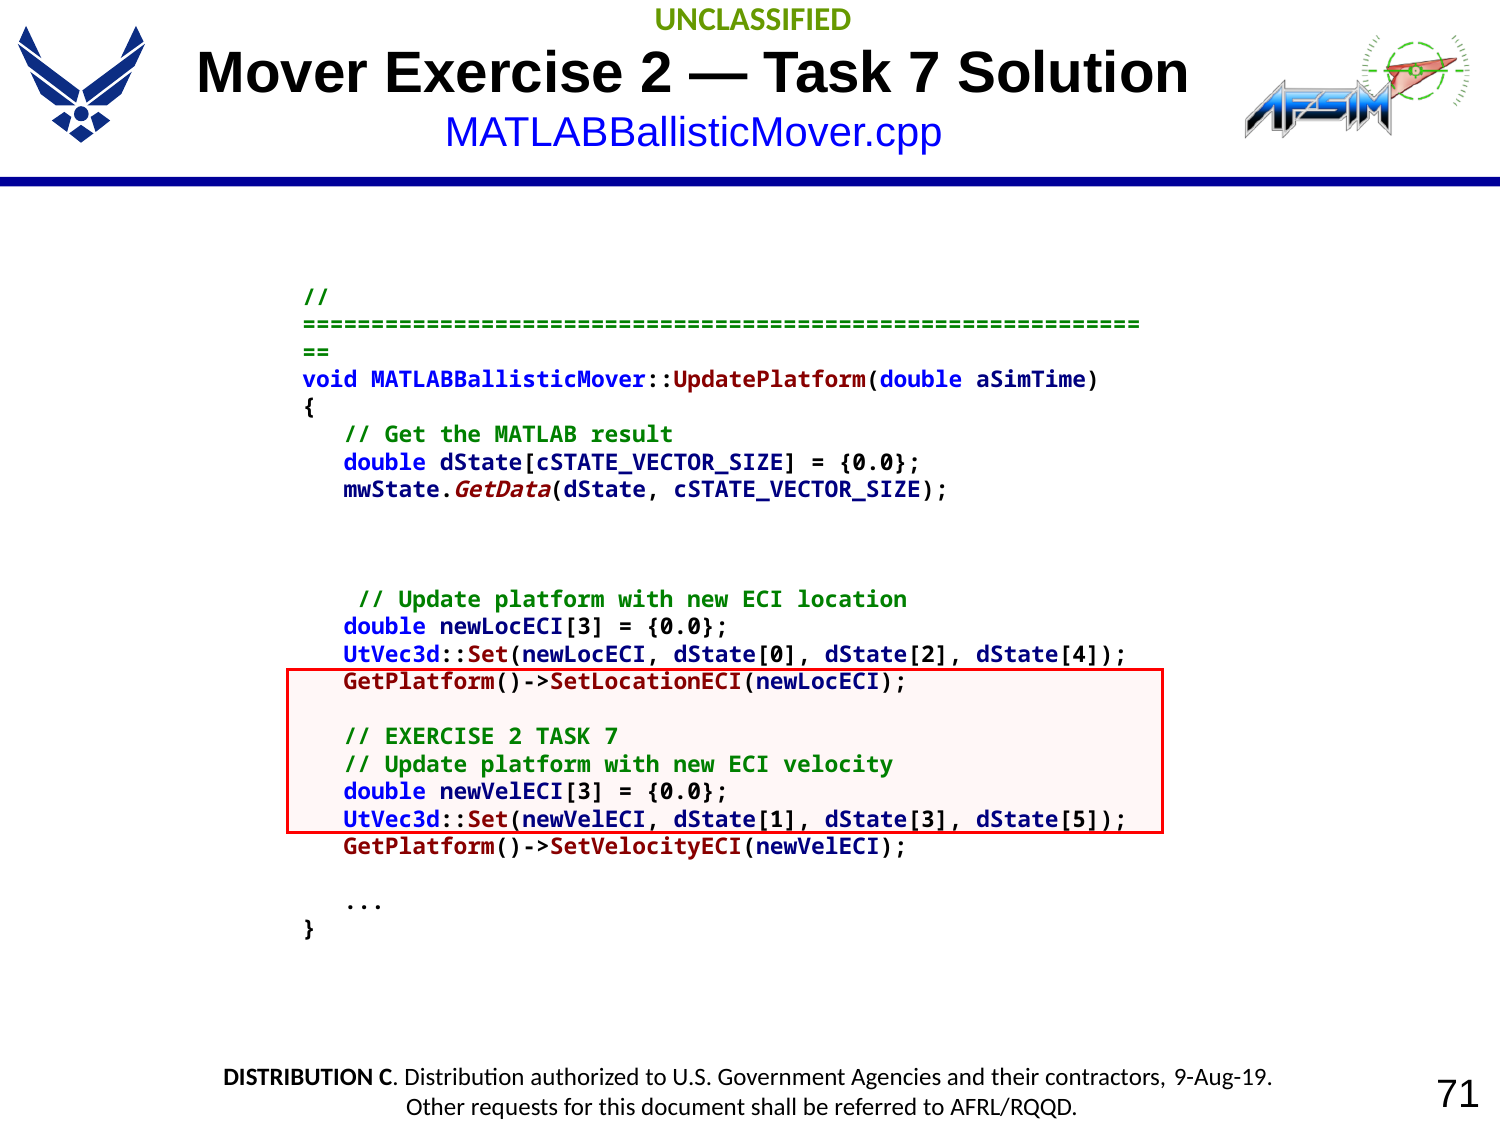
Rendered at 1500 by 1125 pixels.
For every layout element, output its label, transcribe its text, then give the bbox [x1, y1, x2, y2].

text_box [287, 669, 1163, 833]
title Mover Exercise 2 — Task 7 Solution MATLABBallisticMover.cpp [150, 0, 1238, 189]
picture [1238, 22, 1483, 147]
